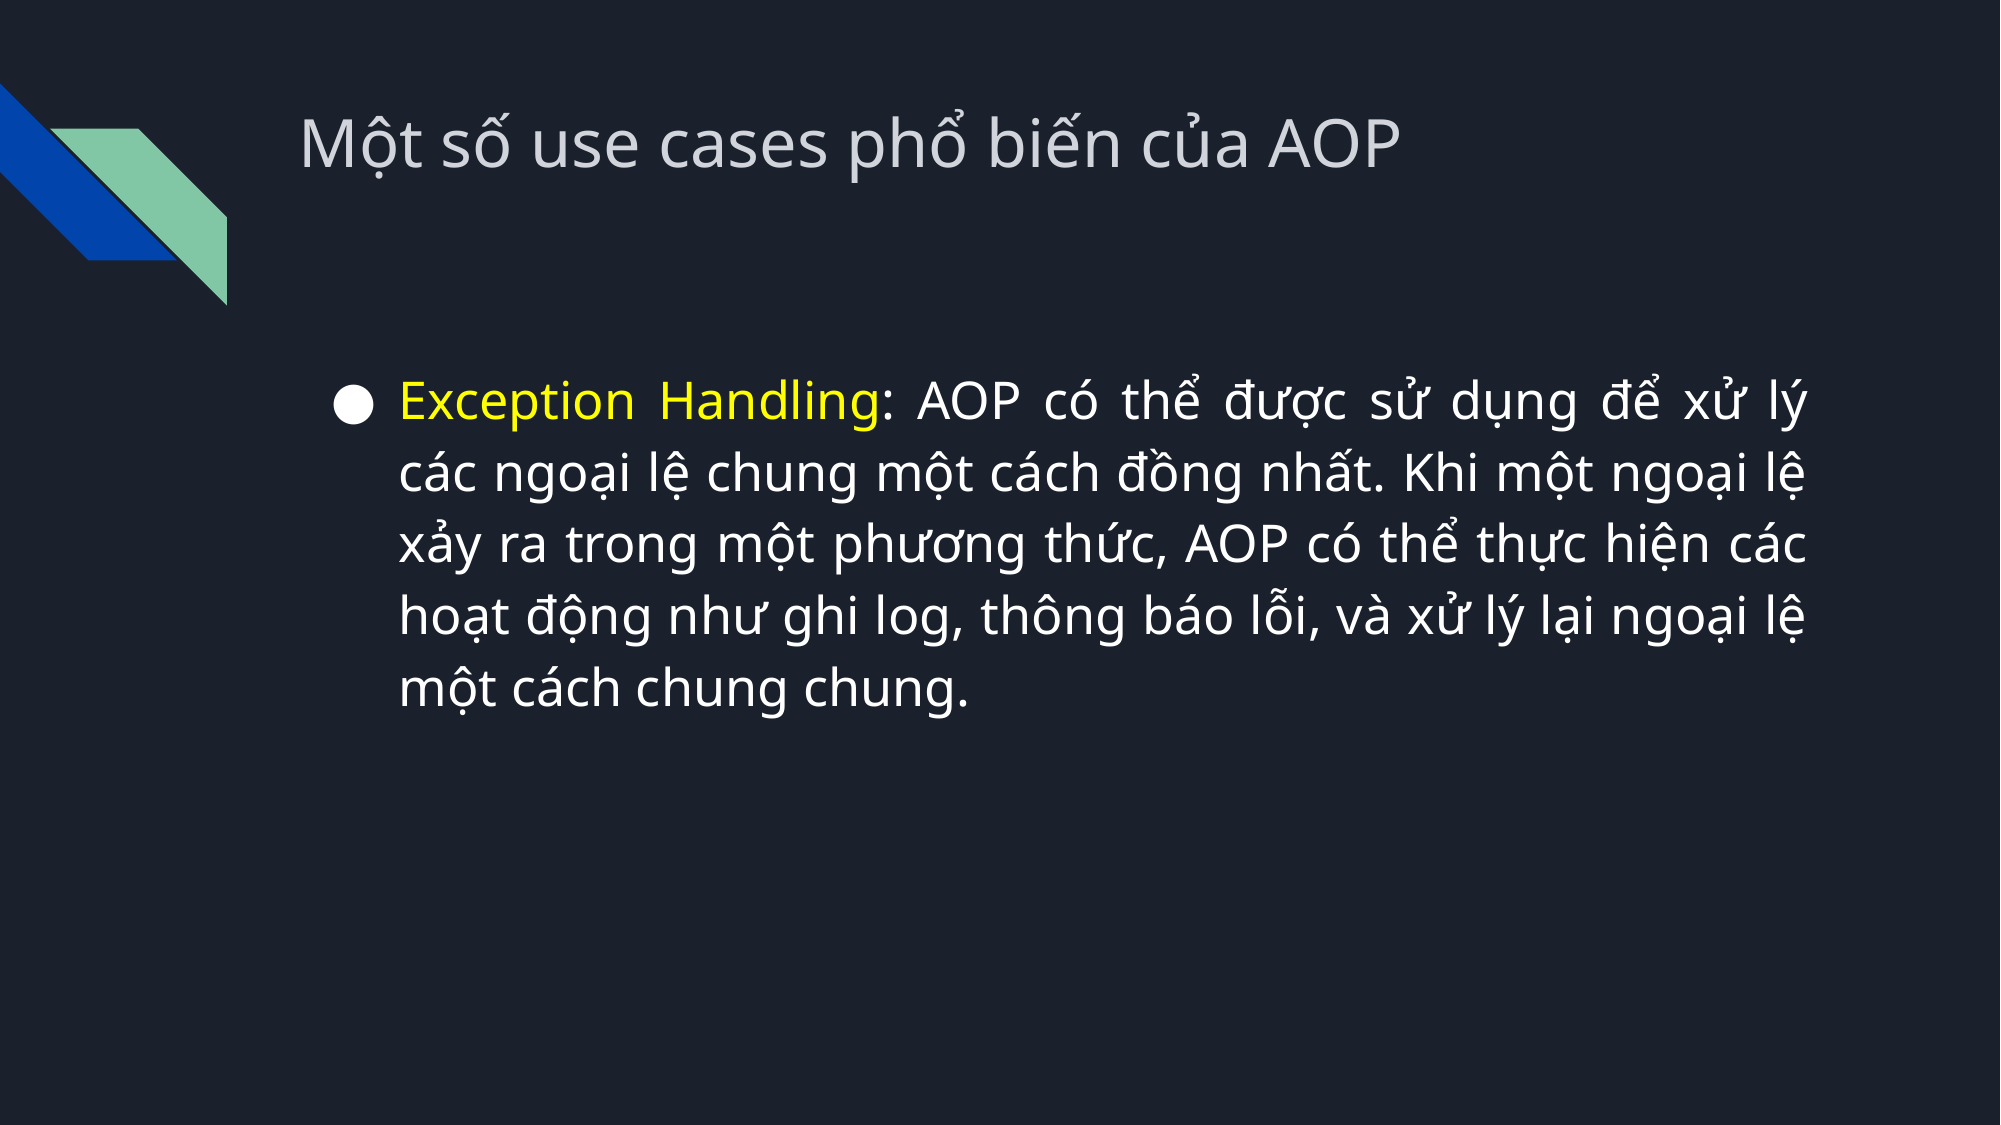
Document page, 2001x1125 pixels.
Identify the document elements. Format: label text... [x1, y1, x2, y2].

title Một số use cases phổ biến của AOP [283, 86, 1824, 287]
list Exception Handling: AOP có thể được sử dụng để xử lý các ngoại lệ chung một cách đồng nhất. Khi một ngoại lệ xảy ra trong một phương thức, AOP có thể thực hiện các hoạt động như ghi log, thông báo lỗi, và xử lý lại ngoại lệ một cách chung chung. [283, 342, 1824, 980]
